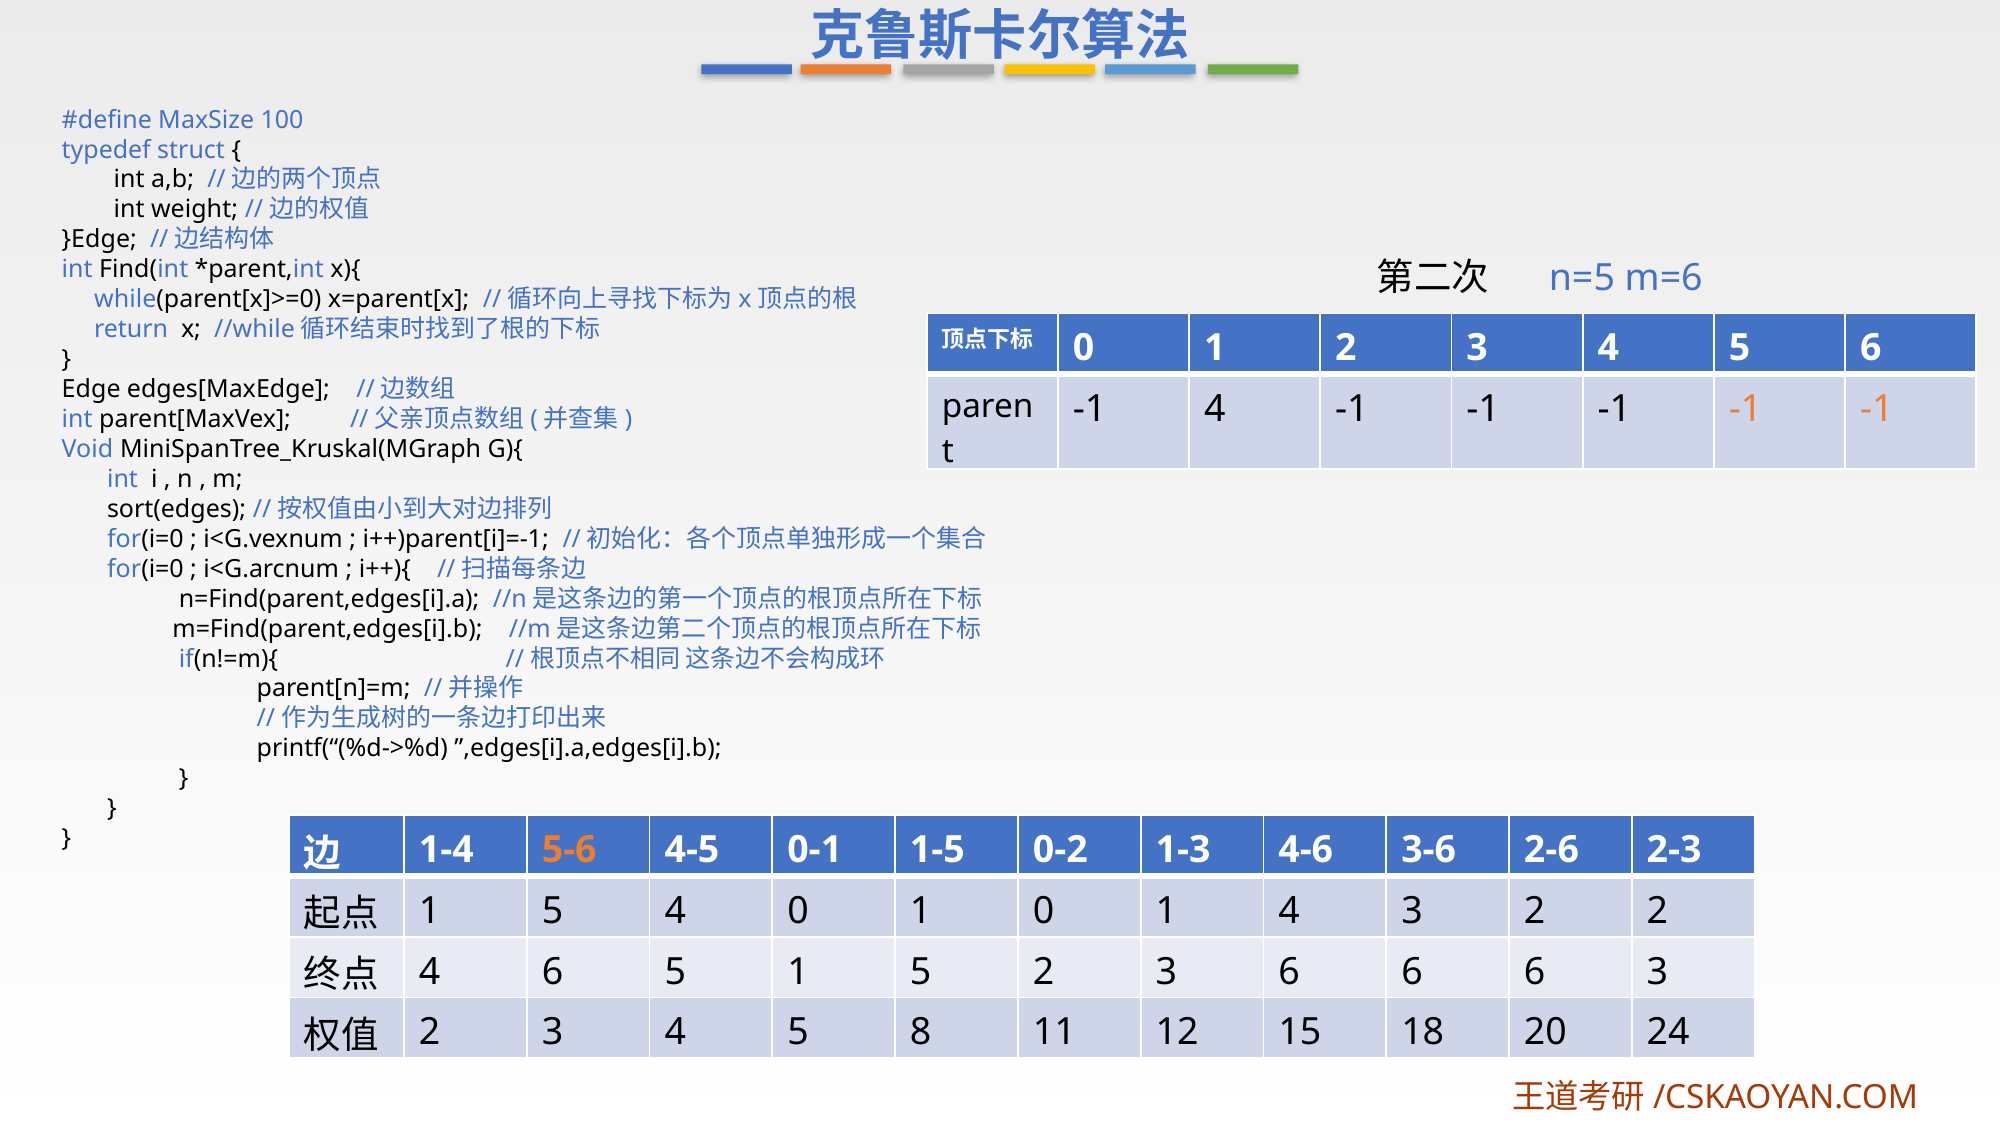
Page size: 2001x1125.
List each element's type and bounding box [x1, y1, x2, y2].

table_header [1510, 816, 1631, 873]
table_cell [1452, 377, 1582, 468]
table_header [1846, 314, 1975, 371]
table_cell [1019, 938, 1140, 997]
table_header [1452, 314, 1582, 371]
table_cell [1510, 938, 1631, 997]
table_cell [405, 938, 526, 997]
table_cell [1019, 879, 1140, 936]
table_cell [1510, 998, 1631, 1057]
table_cell [1142, 938, 1263, 997]
table_header [1142, 816, 1263, 873]
table_cell [290, 938, 403, 997]
table_cell [1190, 377, 1319, 468]
text_box [0, 0, 2000, 75]
table_cell [1584, 377, 1713, 468]
table_cell [650, 998, 771, 1057]
table_header [1387, 816, 1508, 873]
table_header [1019, 816, 1140, 873]
table_cell [1321, 377, 1451, 468]
text_box [46, 95, 1067, 859]
table_header [405, 859, 526, 873]
table_header [896, 859, 1017, 873]
table_cell [1387, 879, 1508, 936]
table_cell [528, 998, 649, 1057]
table_cell [1067, 377, 1188, 468]
table_cell [896, 998, 1017, 1057]
table_cell [528, 879, 649, 936]
table_cell [1633, 879, 1754, 936]
table_cell [773, 938, 894, 997]
table_cell [896, 938, 1017, 997]
table_header [290, 859, 403, 873]
table_cell [1264, 938, 1385, 997]
table_cell [1510, 879, 1631, 936]
table_cell [1142, 998, 1263, 1057]
table_cell [405, 998, 526, 1057]
table_header [773, 859, 894, 873]
table_cell [896, 879, 1017, 936]
table_header [1584, 314, 1713, 371]
table_cell [1633, 998, 1754, 1057]
table_header [1264, 816, 1385, 873]
table_cell [773, 879, 894, 936]
table_header [650, 859, 771, 873]
table_cell [1387, 938, 1508, 997]
table_cell [1633, 938, 1754, 997]
table_cell [650, 938, 771, 997]
table_cell [290, 998, 403, 1057]
table_header [1633, 816, 1754, 873]
table_cell [290, 879, 403, 936]
table_cell [650, 879, 771, 936]
table_header [1715, 314, 1844, 371]
table_cell [1387, 998, 1508, 1057]
table_cell [1715, 377, 1844, 468]
table_cell [1019, 998, 1140, 1057]
table_cell [1142, 879, 1263, 936]
table_cell [1264, 998, 1385, 1057]
footer [1430, 1065, 2000, 1125]
table_cell [773, 998, 894, 1057]
table_header [1321, 314, 1451, 371]
table_header [528, 859, 649, 873]
table_cell [405, 879, 526, 936]
table_cell [528, 938, 649, 997]
table_cell [1264, 879, 1385, 936]
text_box [1361, 245, 1741, 306]
table_header [1190, 314, 1319, 371]
table_header [1067, 314, 1188, 371]
table_cell [1846, 377, 1975, 468]
